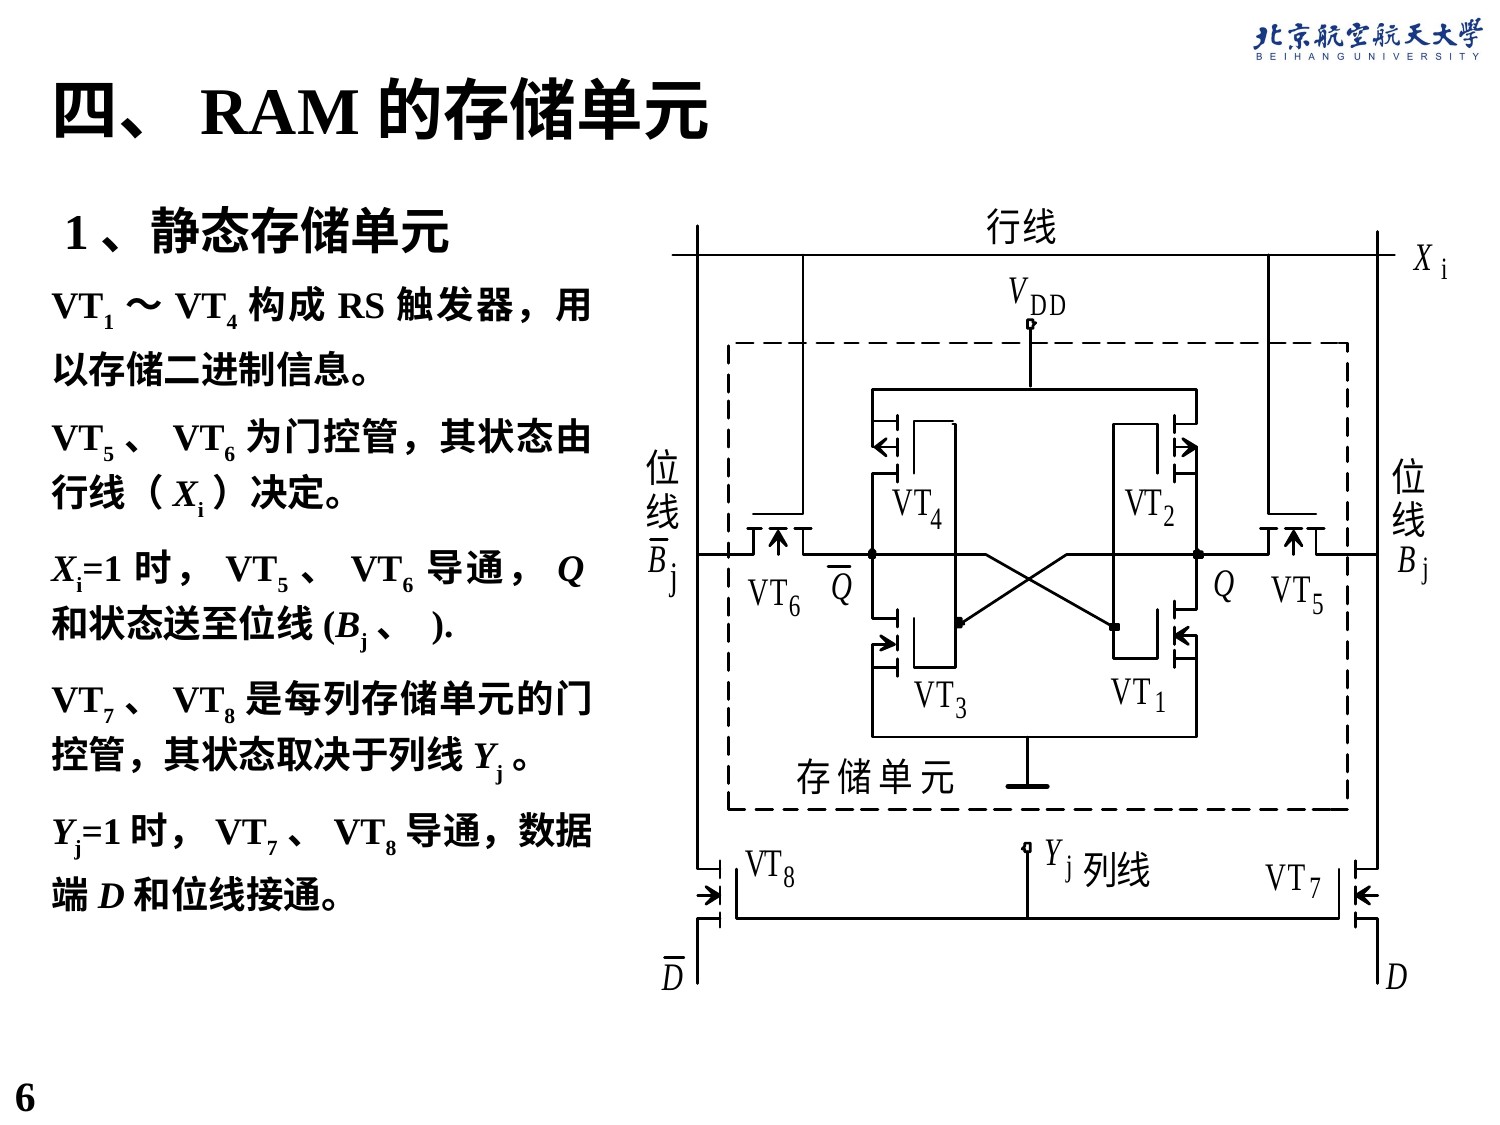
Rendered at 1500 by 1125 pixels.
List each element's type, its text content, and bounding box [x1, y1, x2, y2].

text_box [0, 1062, 149, 1119]
text_box 四、RAM的存储单元 [36, 60, 962, 155]
picture [1253, 15, 1486, 63]
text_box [630, 191, 1479, 1015]
